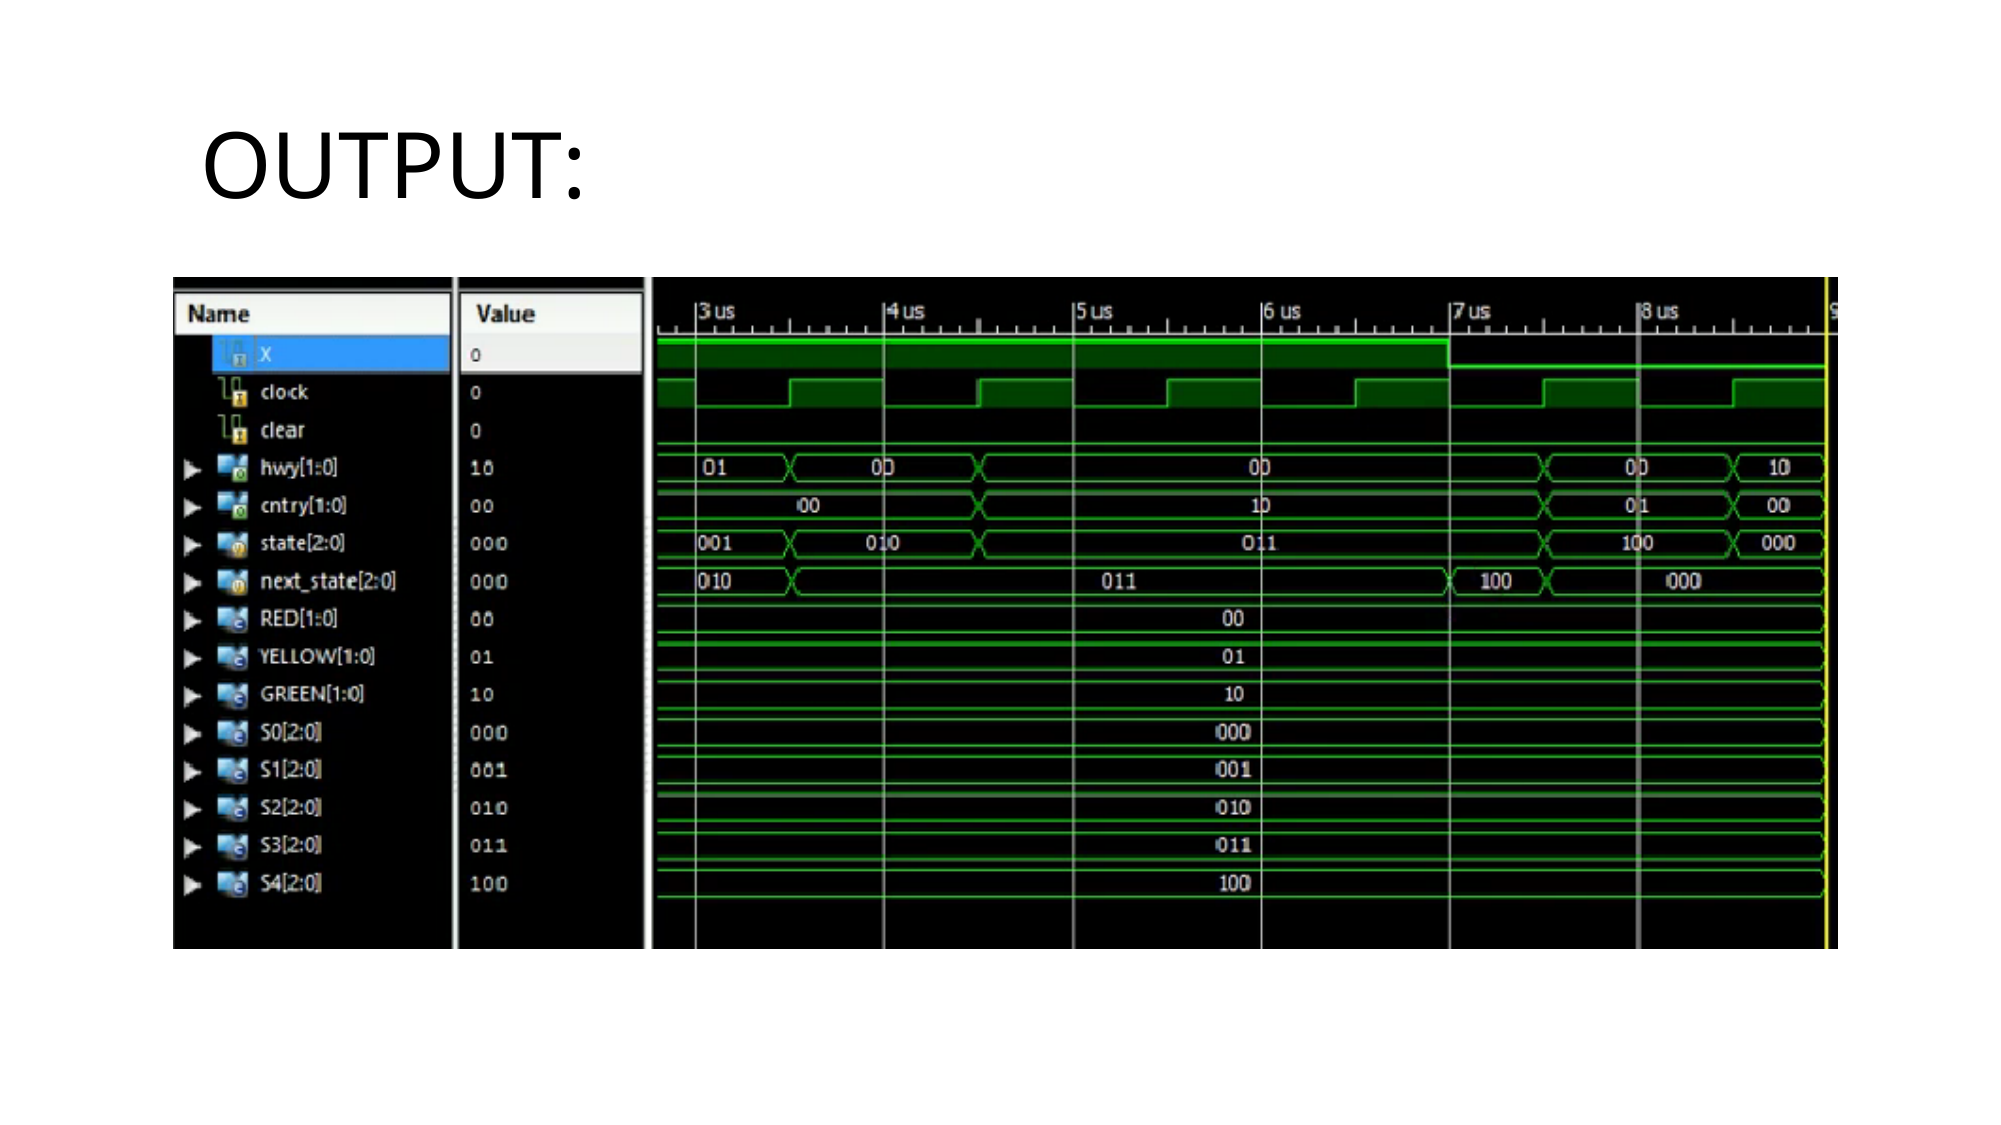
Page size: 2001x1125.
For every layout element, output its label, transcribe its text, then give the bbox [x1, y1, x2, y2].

title OUTPUT: [137, 59, 1863, 278]
list [137, 299, 1863, 1014]
picture [173, 277, 1838, 949]
